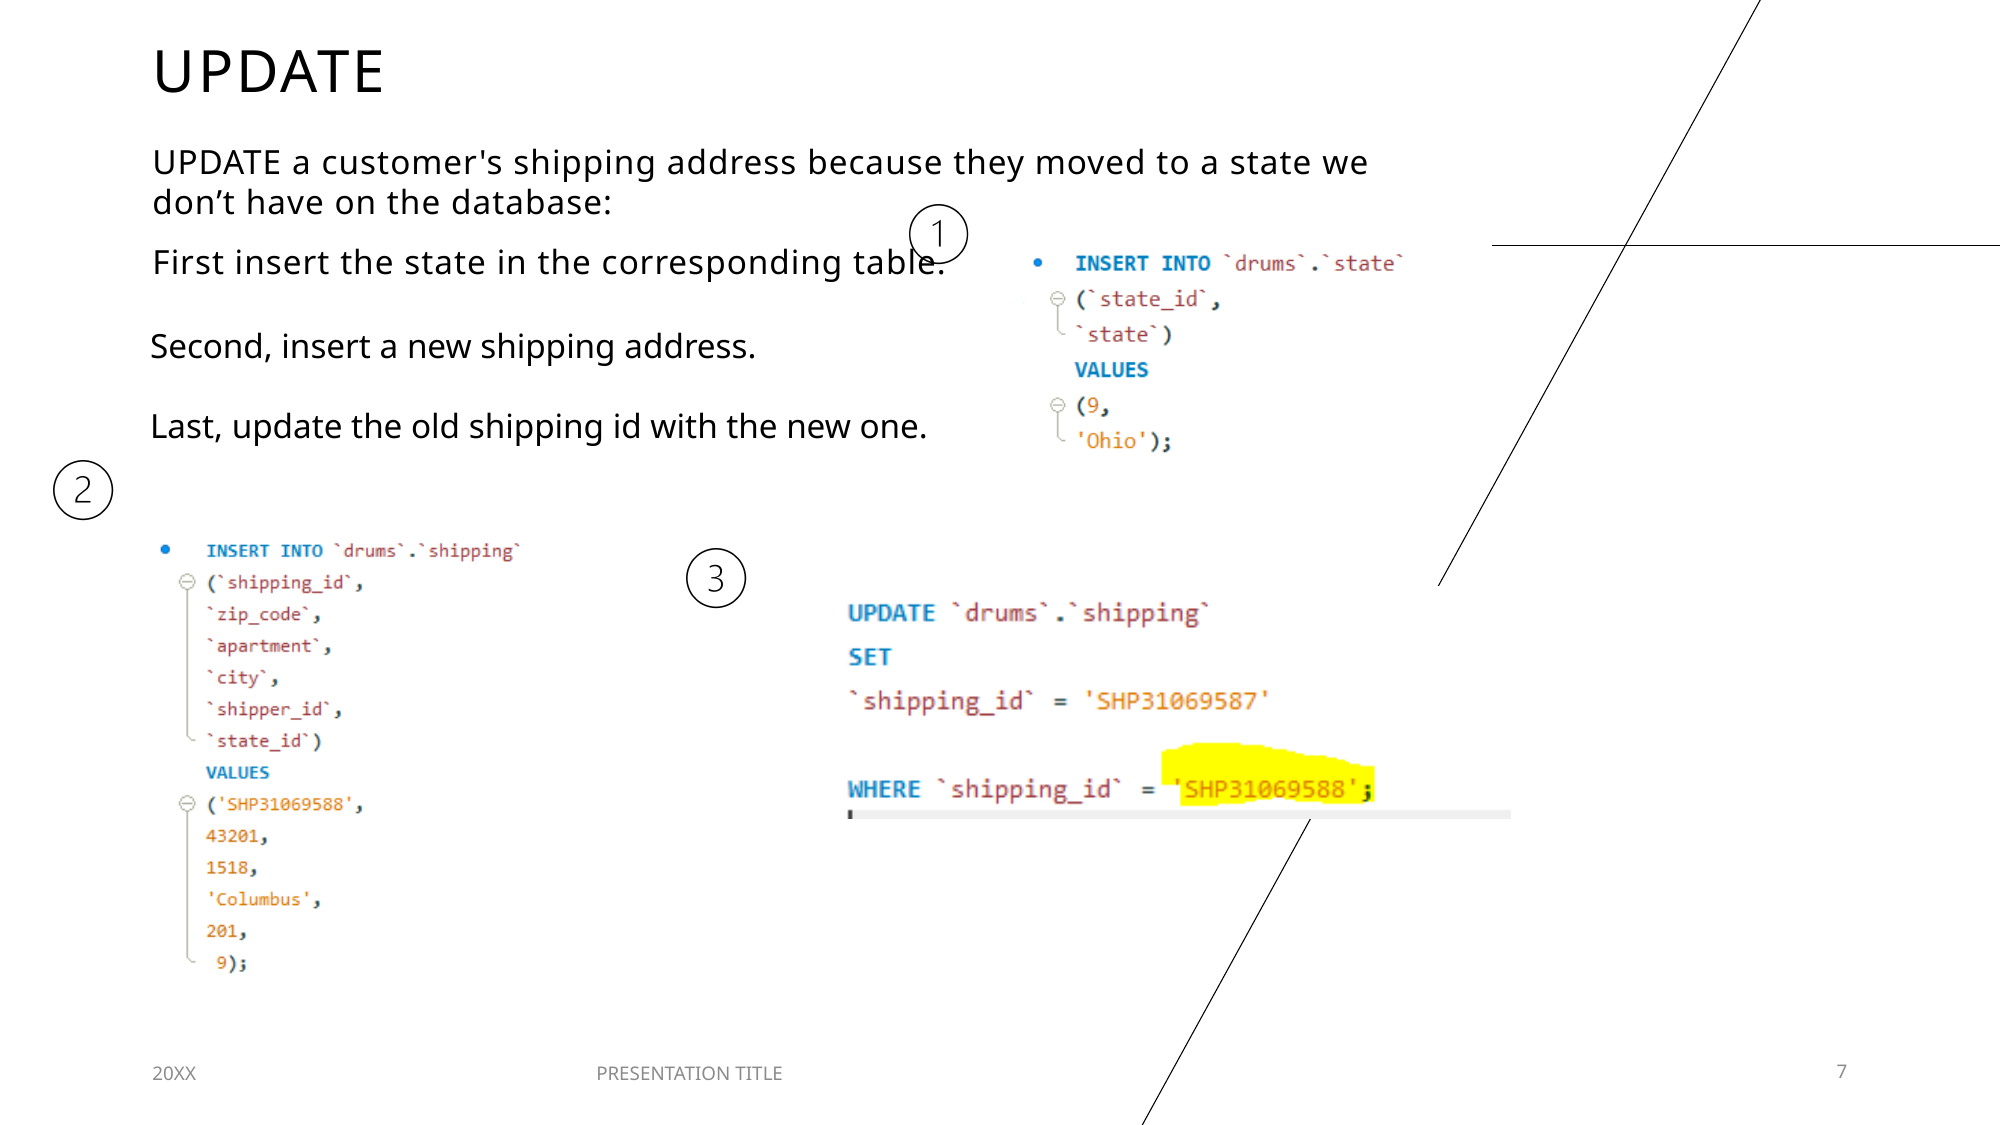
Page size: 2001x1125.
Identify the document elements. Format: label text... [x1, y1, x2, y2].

slide_number 7 [1412, 1042, 1863, 1103]
slide_number 20XX [137, 1042, 338, 1103]
picture [45, 452, 121, 528]
picture [834, 586, 1511, 819]
title UPDATE [137, 25, 976, 113]
picture [155, 539, 564, 987]
picture [1023, 234, 1454, 466]
list UPDATE a customer's shipping address because they moved to a state we don’t have on the database: First insert the state in the corresponding table. [137, 133, 1444, 307]
picture [678, 540, 754, 616]
text_box Second, insert a new shipping address. Last, update the old shipping id with the new one. [135, 318, 949, 498]
footer PRESENTATION TITLE [404, 1042, 975, 1103]
picture [901, 196, 976, 272]
